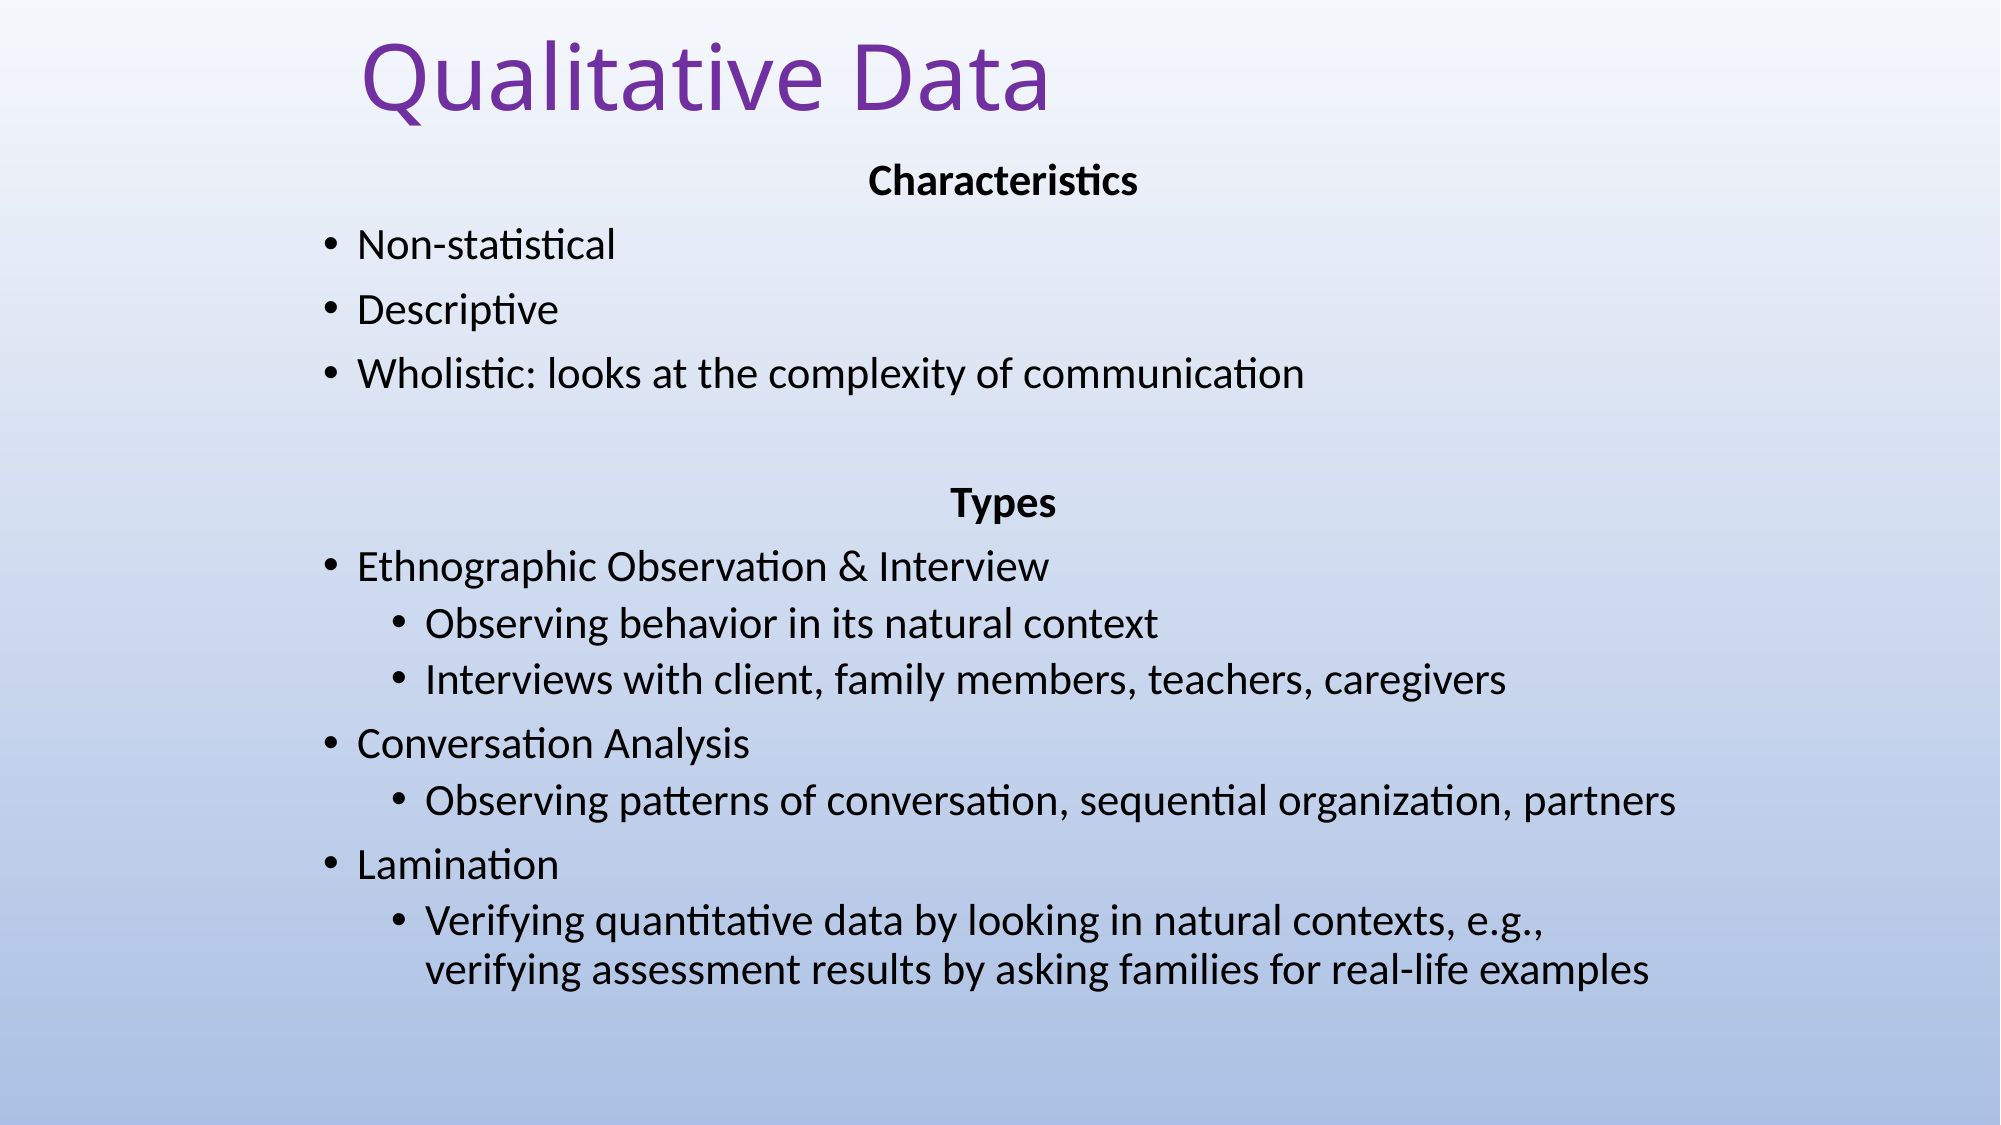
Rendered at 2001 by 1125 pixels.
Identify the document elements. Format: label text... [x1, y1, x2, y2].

list Characteristics Non-statistical Descriptive Wholistic: looks at the complexity of communication Types Ethnographic Observation & Interview Observing behavior in its natural context Interviews with client, family members, teachers, caregivers Conversation Analysis Observing patterns of conversation, sequential organization, partners Lamination Verifying quantitative data by looking in natural contexts, e.g., verifying assessment results by asking families for real-life examples [308, 149, 1699, 1056]
title Qualitative Data [344, 14, 1639, 149]
